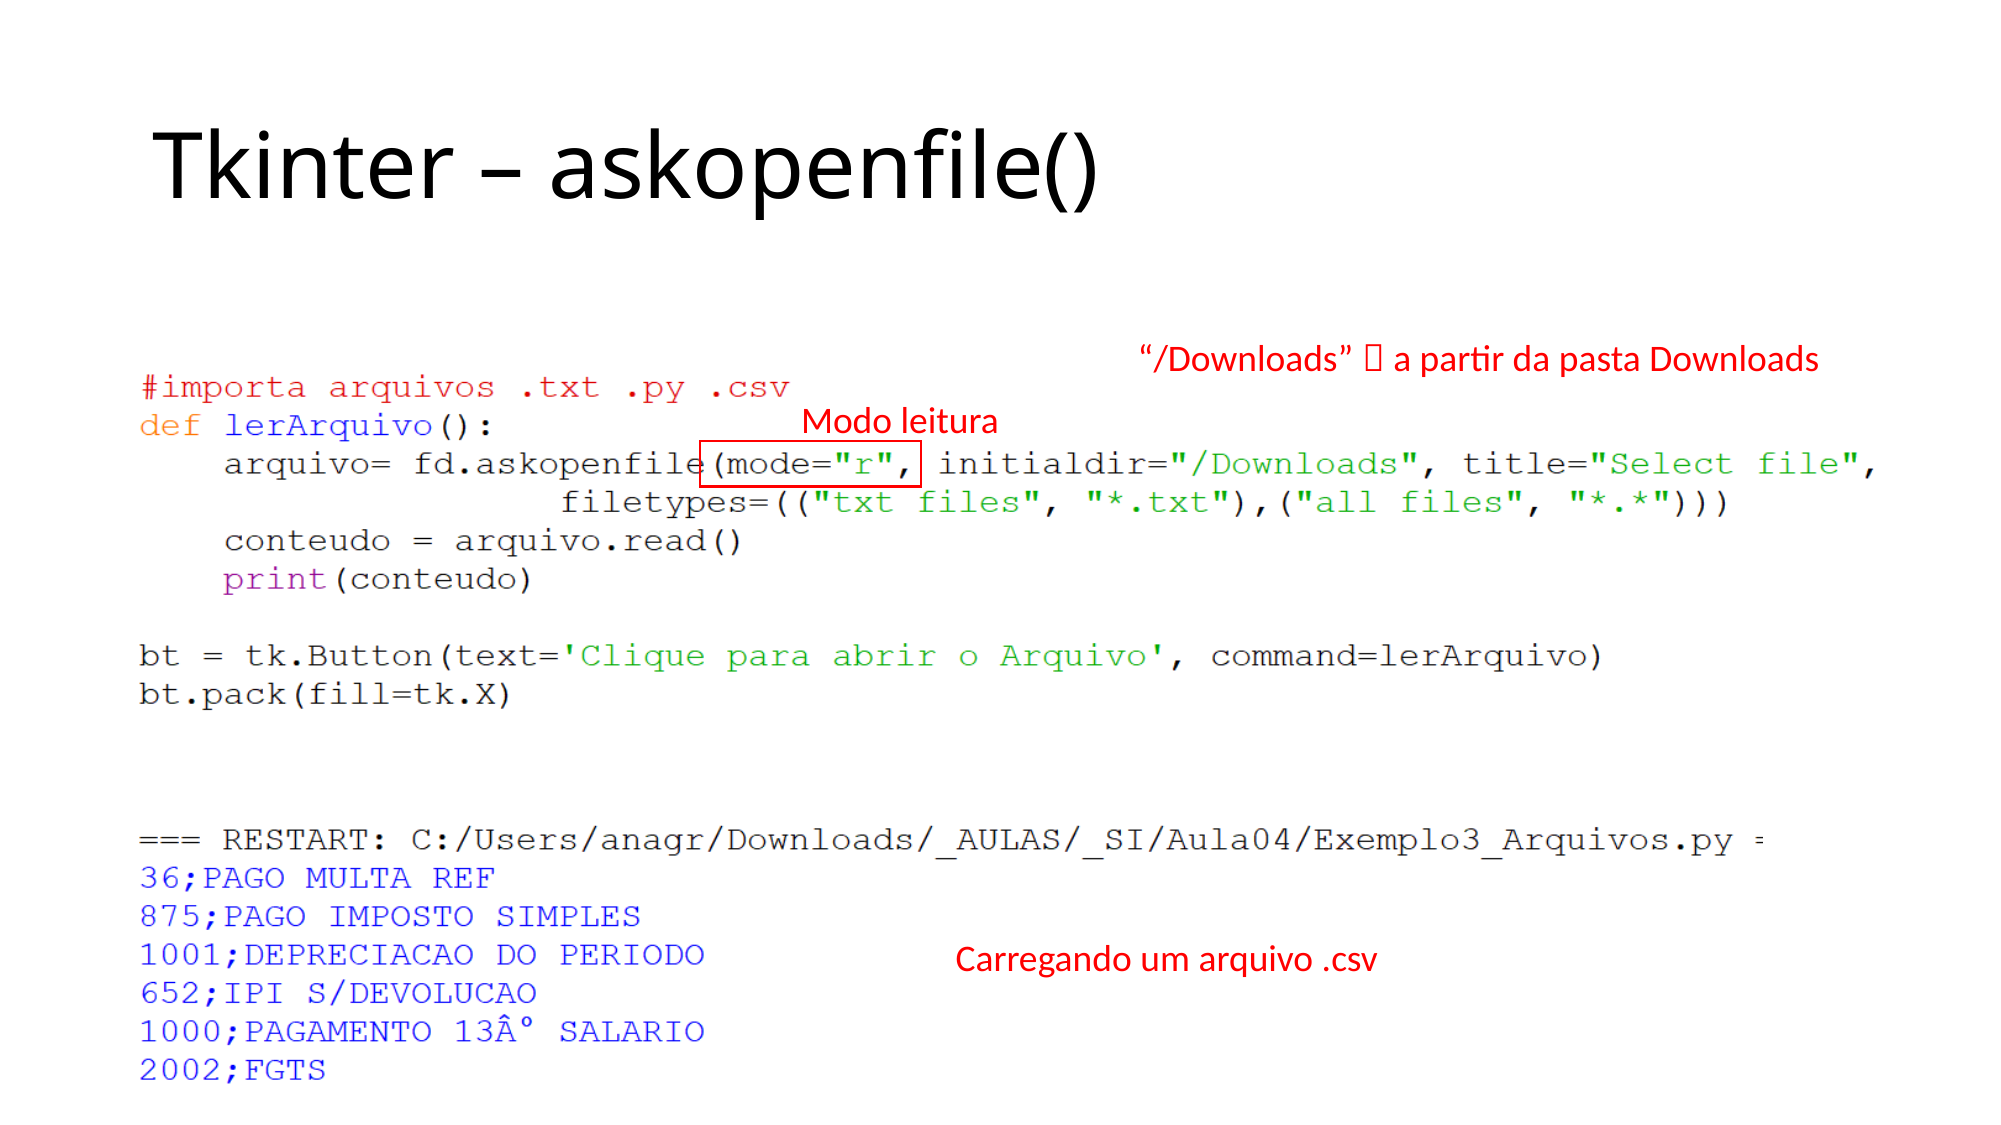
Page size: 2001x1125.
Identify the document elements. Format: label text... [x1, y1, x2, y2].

title Tkinter – askopenfile() [137, 59, 1915, 278]
text_box “/Downloads”  a partir da pasta Downloads [1122, 326, 1945, 387]
picture [137, 356, 1888, 720]
picture [137, 821, 1763, 1091]
